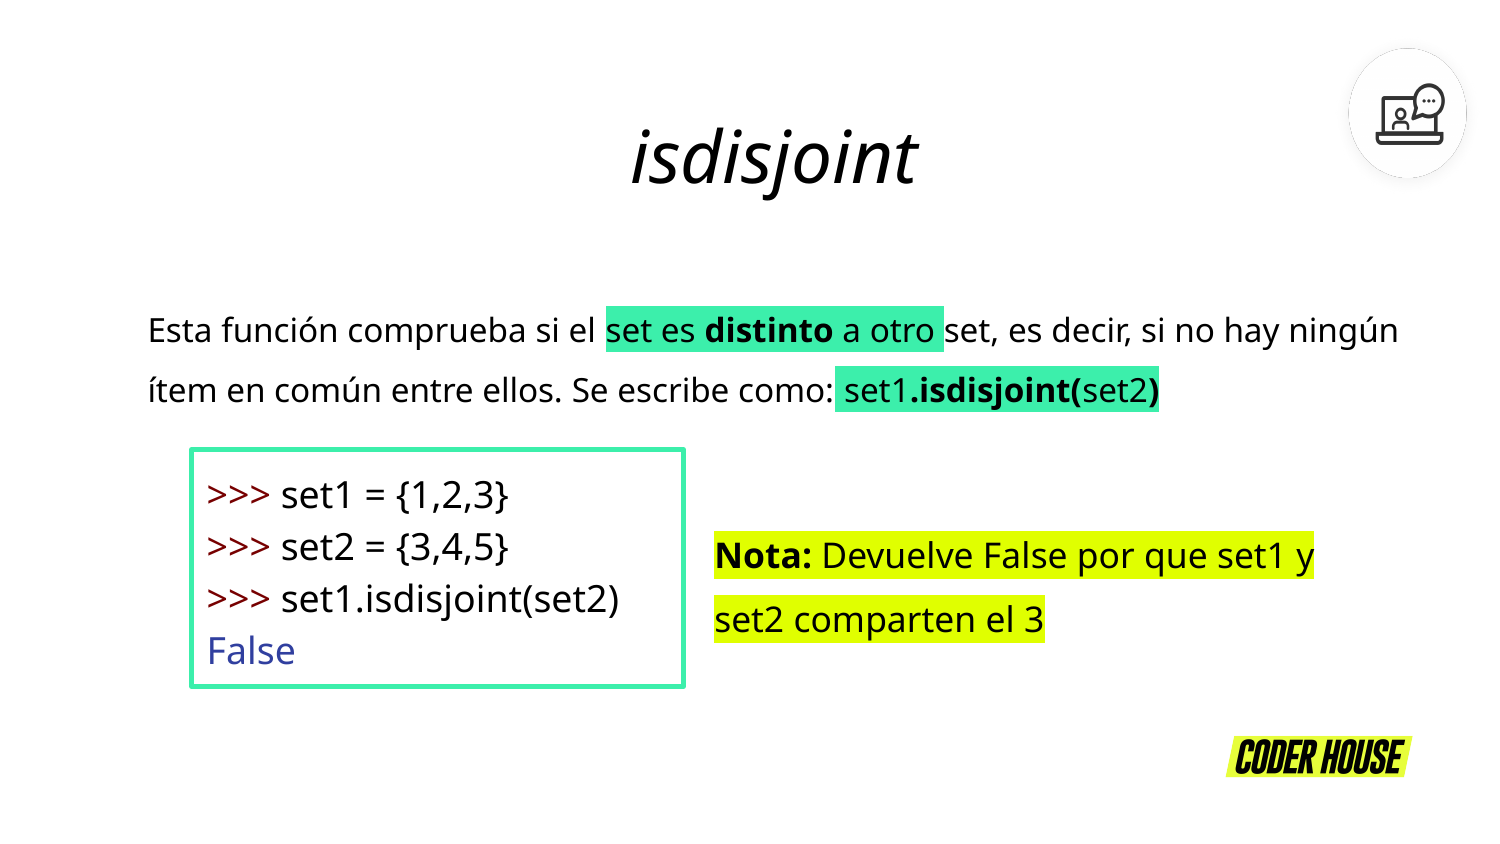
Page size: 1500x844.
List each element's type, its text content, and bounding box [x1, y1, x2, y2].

text_box >>> set1 = {1,2,3} >>> set2 = {3,4,5} >>> set1.isdisjoint(set2) False [191, 449, 684, 687]
text_box Nota: Devuelve False por que set1 y set2 comparten el 3 [699, 497, 1391, 655]
picture [1221, 728, 1417, 784]
picture [1334, 32, 1482, 194]
text_box isdisjoint [437, 73, 1111, 236]
text_box Esta función comprueba si el set es distinto a otro set, es decir, si no hay ningún ítem en común entre ellos. Se escribe como: set1.isdisjoint(set2) [132, 273, 1417, 435]
